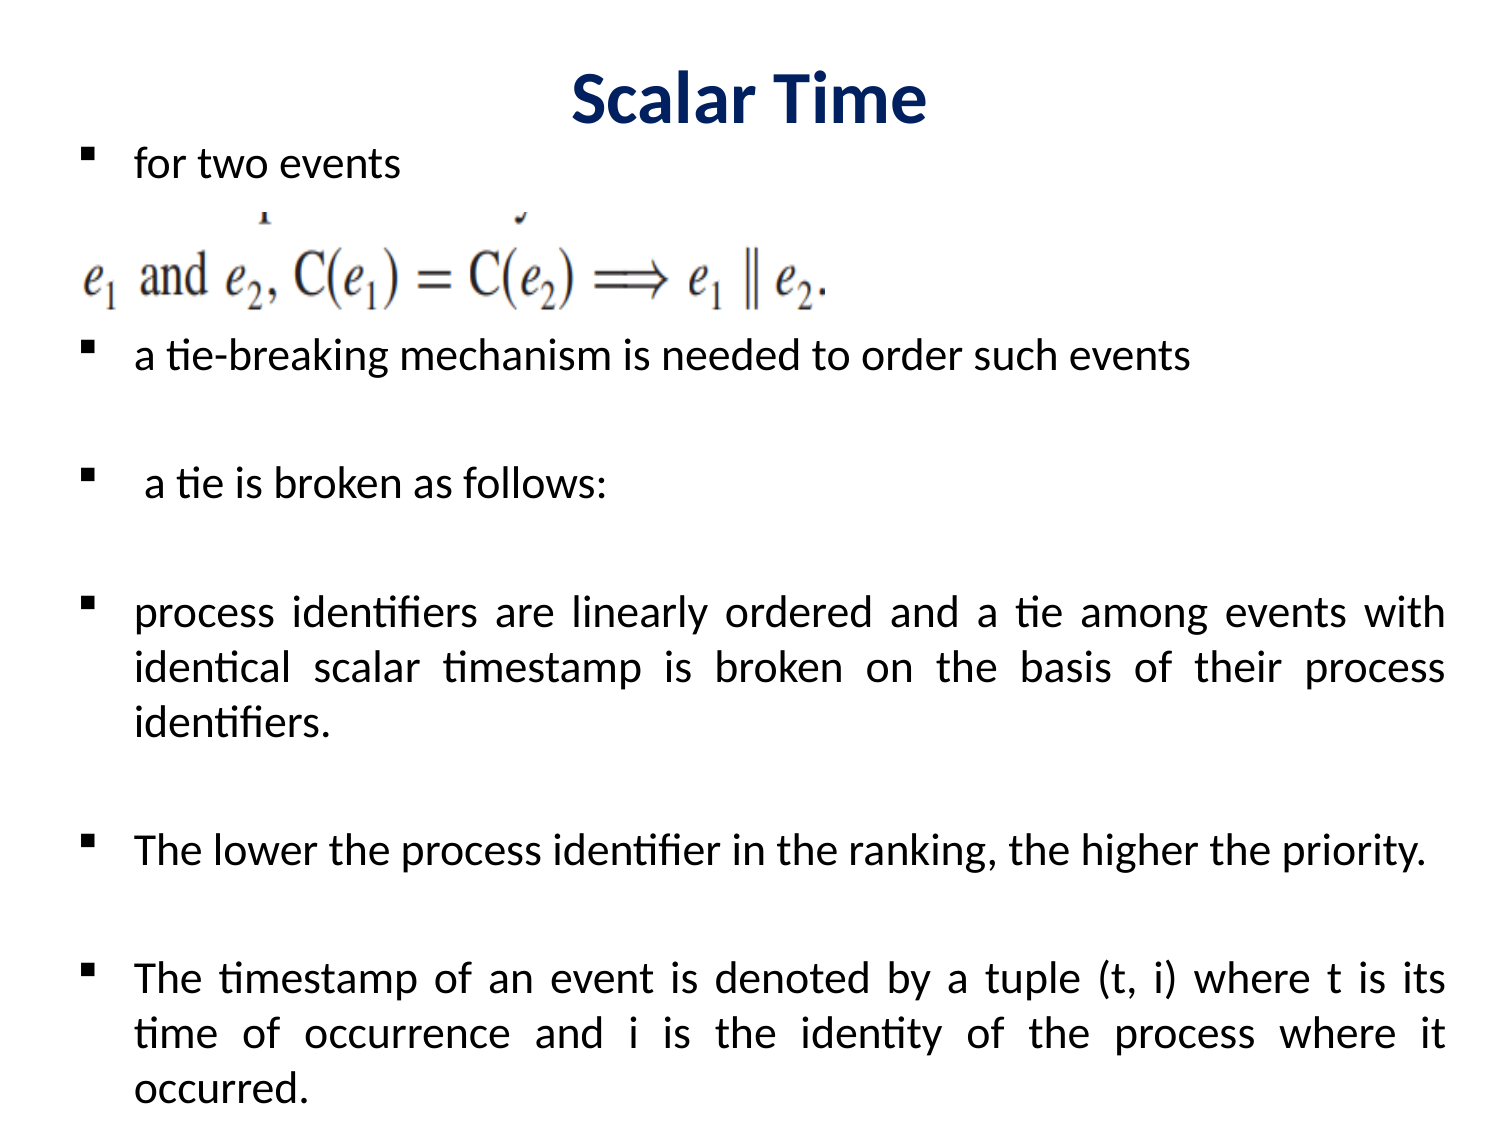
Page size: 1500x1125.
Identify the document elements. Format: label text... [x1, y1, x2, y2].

title Scalar Time [75, 0, 1425, 125]
list for two events a tie-breaking mechanism is needed to order such events a tie is broken as follows: process identifiers are linearly ordered and a tie among events with identical scalar timestamp is broken on the basis of their process identifiers. The lower the process identifier in the ranking, the higher the priority. The timestamp of an event is denoted by a tuple (t, i) where t is its time of occurrence and i is the identity of the process where it occurred. [62, 125, 1463, 938]
picture [62, 212, 826, 326]
